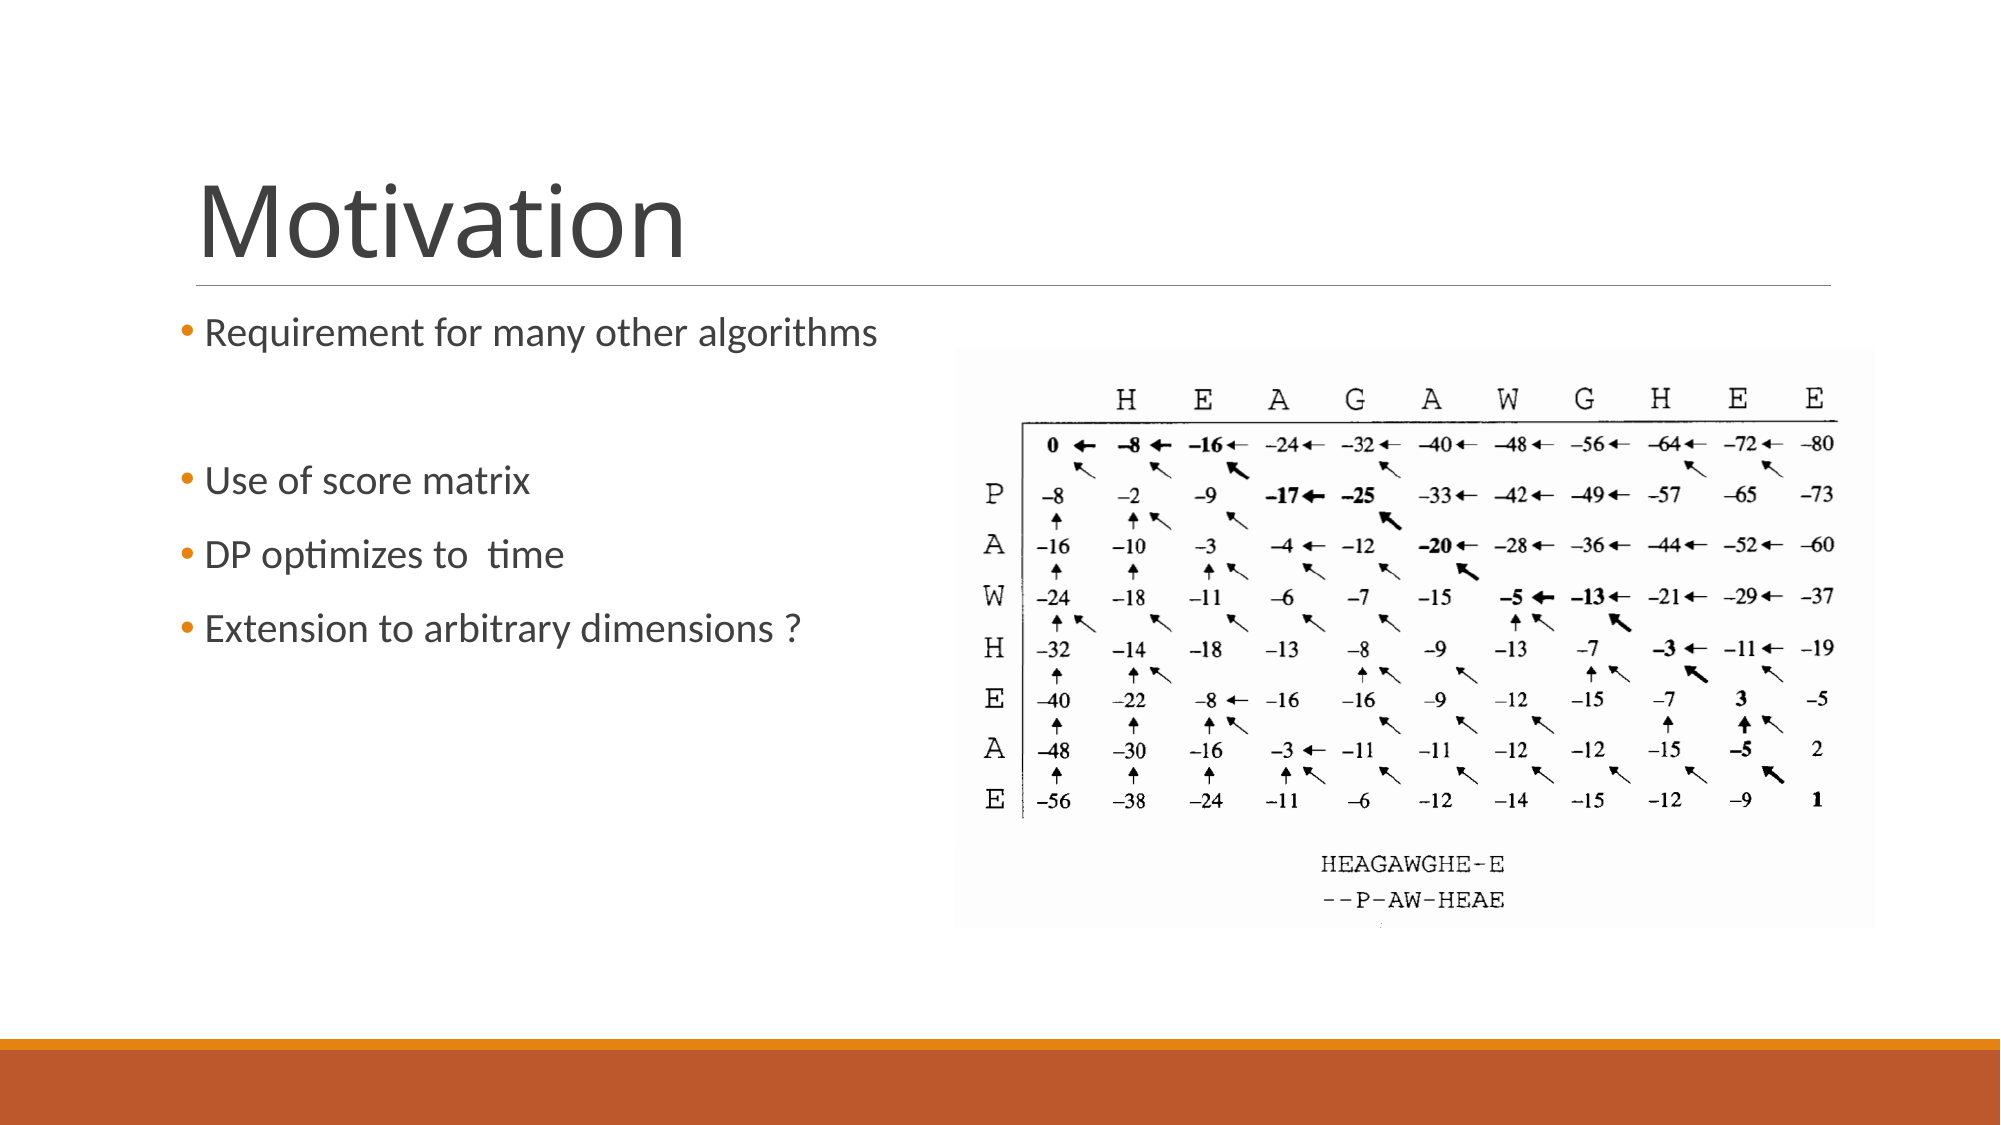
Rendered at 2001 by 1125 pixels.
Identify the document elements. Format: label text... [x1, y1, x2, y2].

title Motivation [180, 47, 1830, 285]
picture [946, 347, 1875, 929]
